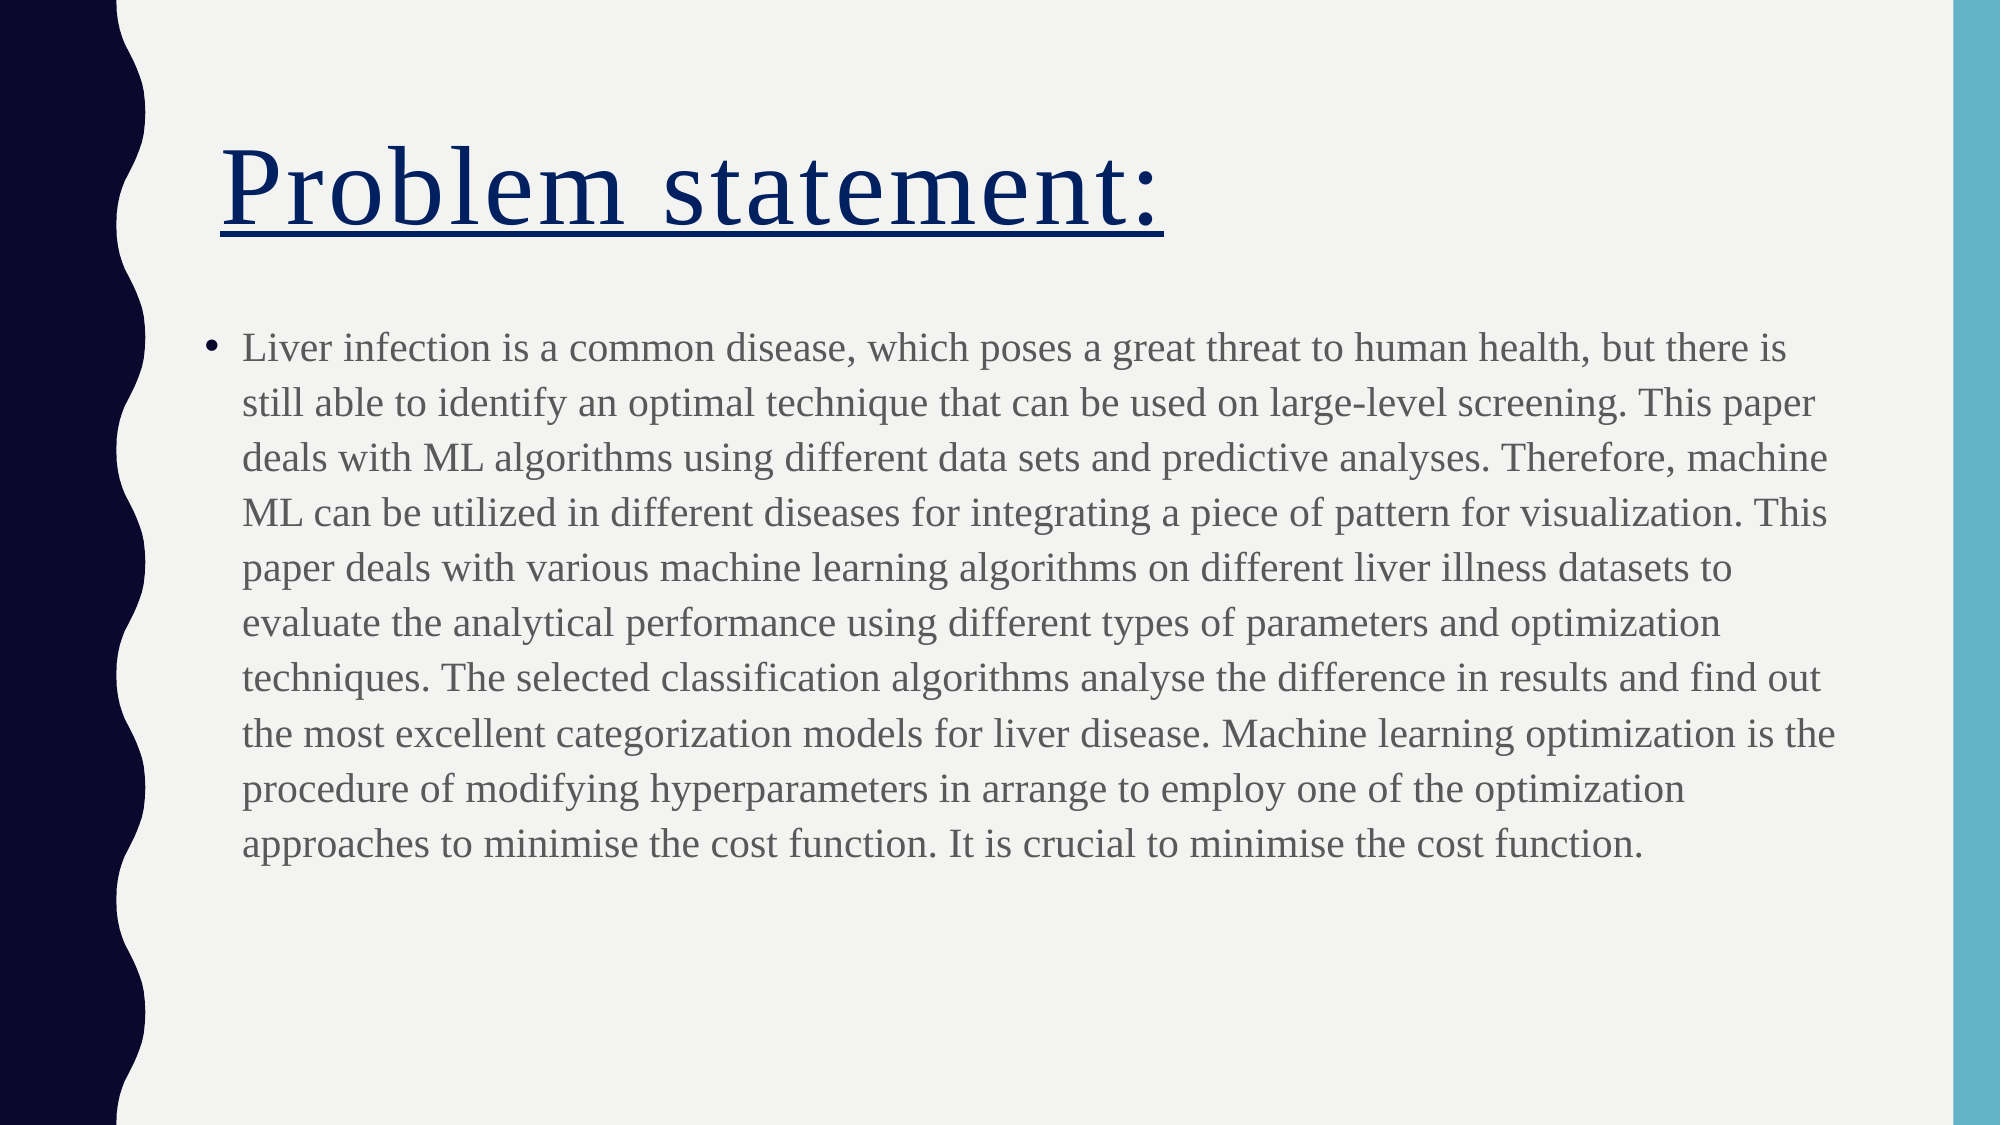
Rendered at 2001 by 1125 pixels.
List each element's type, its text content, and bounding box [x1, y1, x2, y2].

title Problem statement: [205, 120, 1875, 308]
list Liver infection is a common disease, which poses a great threat to human health, but there is still able to identify an optimal technique that can be used on large-level screening. This paper deals with ML algorithms using different data sets and predictive analyses. Therefore, machine ML can be utilized in different diseases for integrating a piece of pattern for visualization. This paper deals with various machine learning algorithms on different liver illness datasets to evaluate the analytical performance using different types of parameters and optimization techniques. The selected classification algorithms analyse the difference in results and find out the most excellent categorization models for liver disease. Machine learning optimization is the procedure of modifying hyperparameters in arrange to employ one of the optimization approaches to minimise the cost function. It is crucial to minimise the cost function. [189, 307, 1860, 897]
